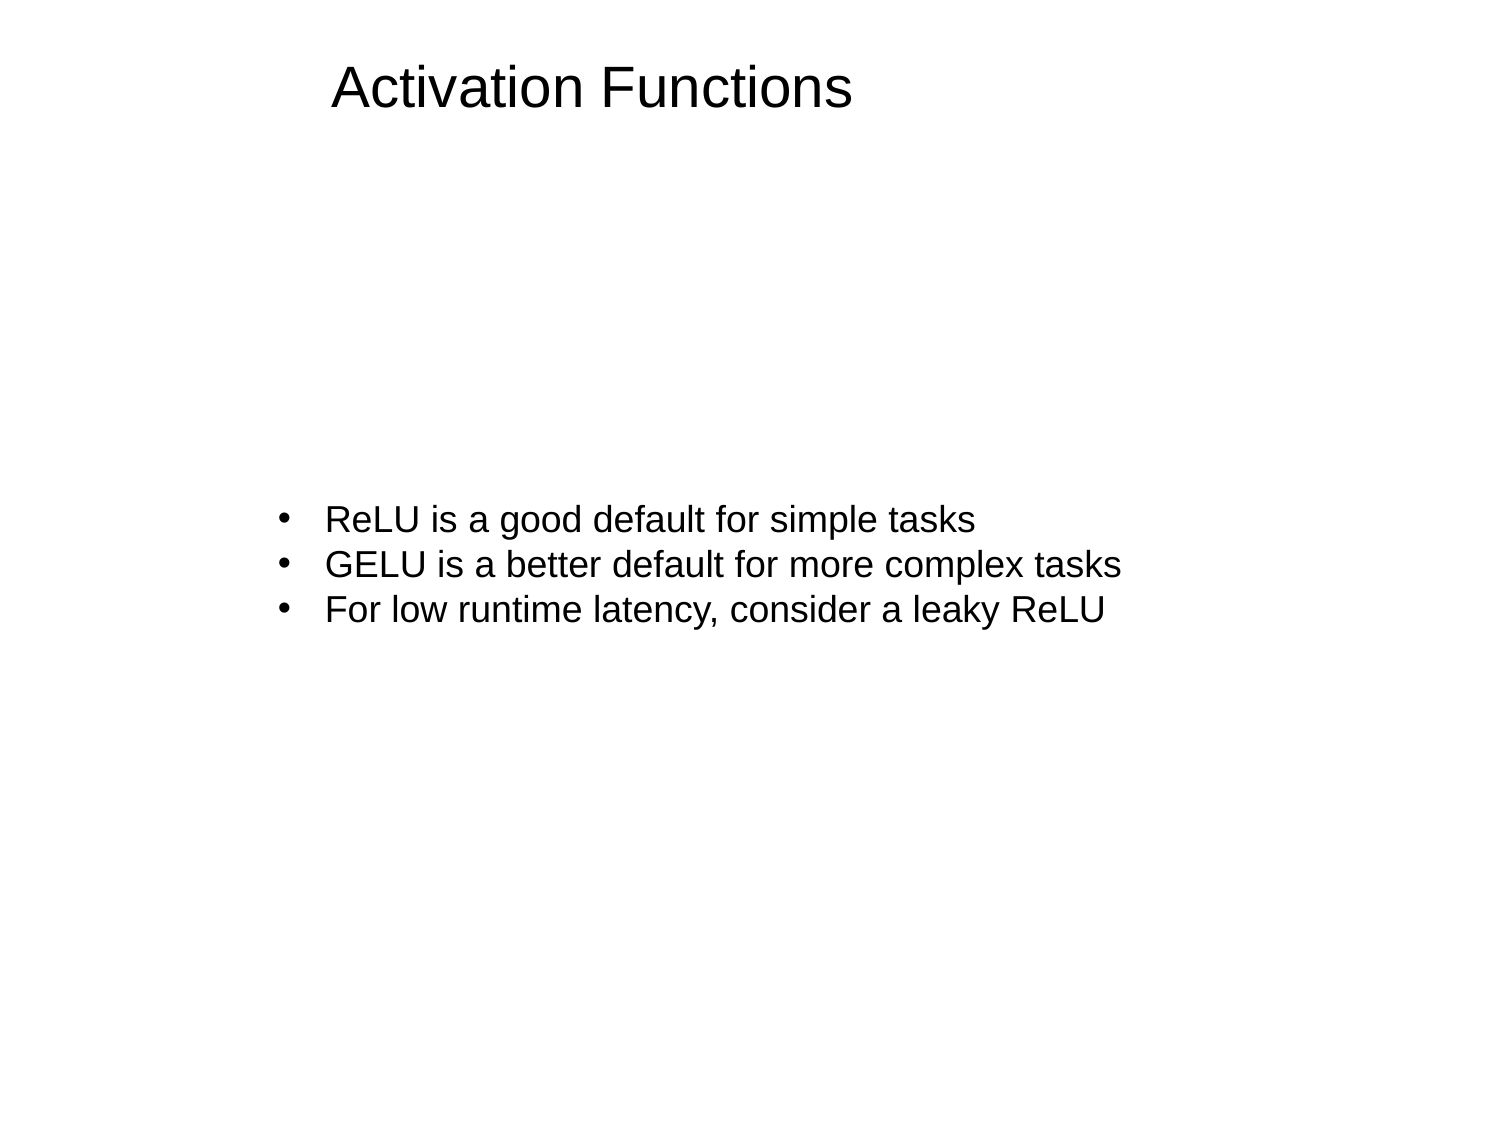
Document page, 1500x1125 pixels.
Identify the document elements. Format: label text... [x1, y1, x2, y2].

text_box ReLU is a good default for simple tasks GELU is a better default for more complex tasks For low runtime latency, consider a leaky ReLU [262, 487, 1296, 638]
title Activation Functions [316, 32, 1464, 137]
